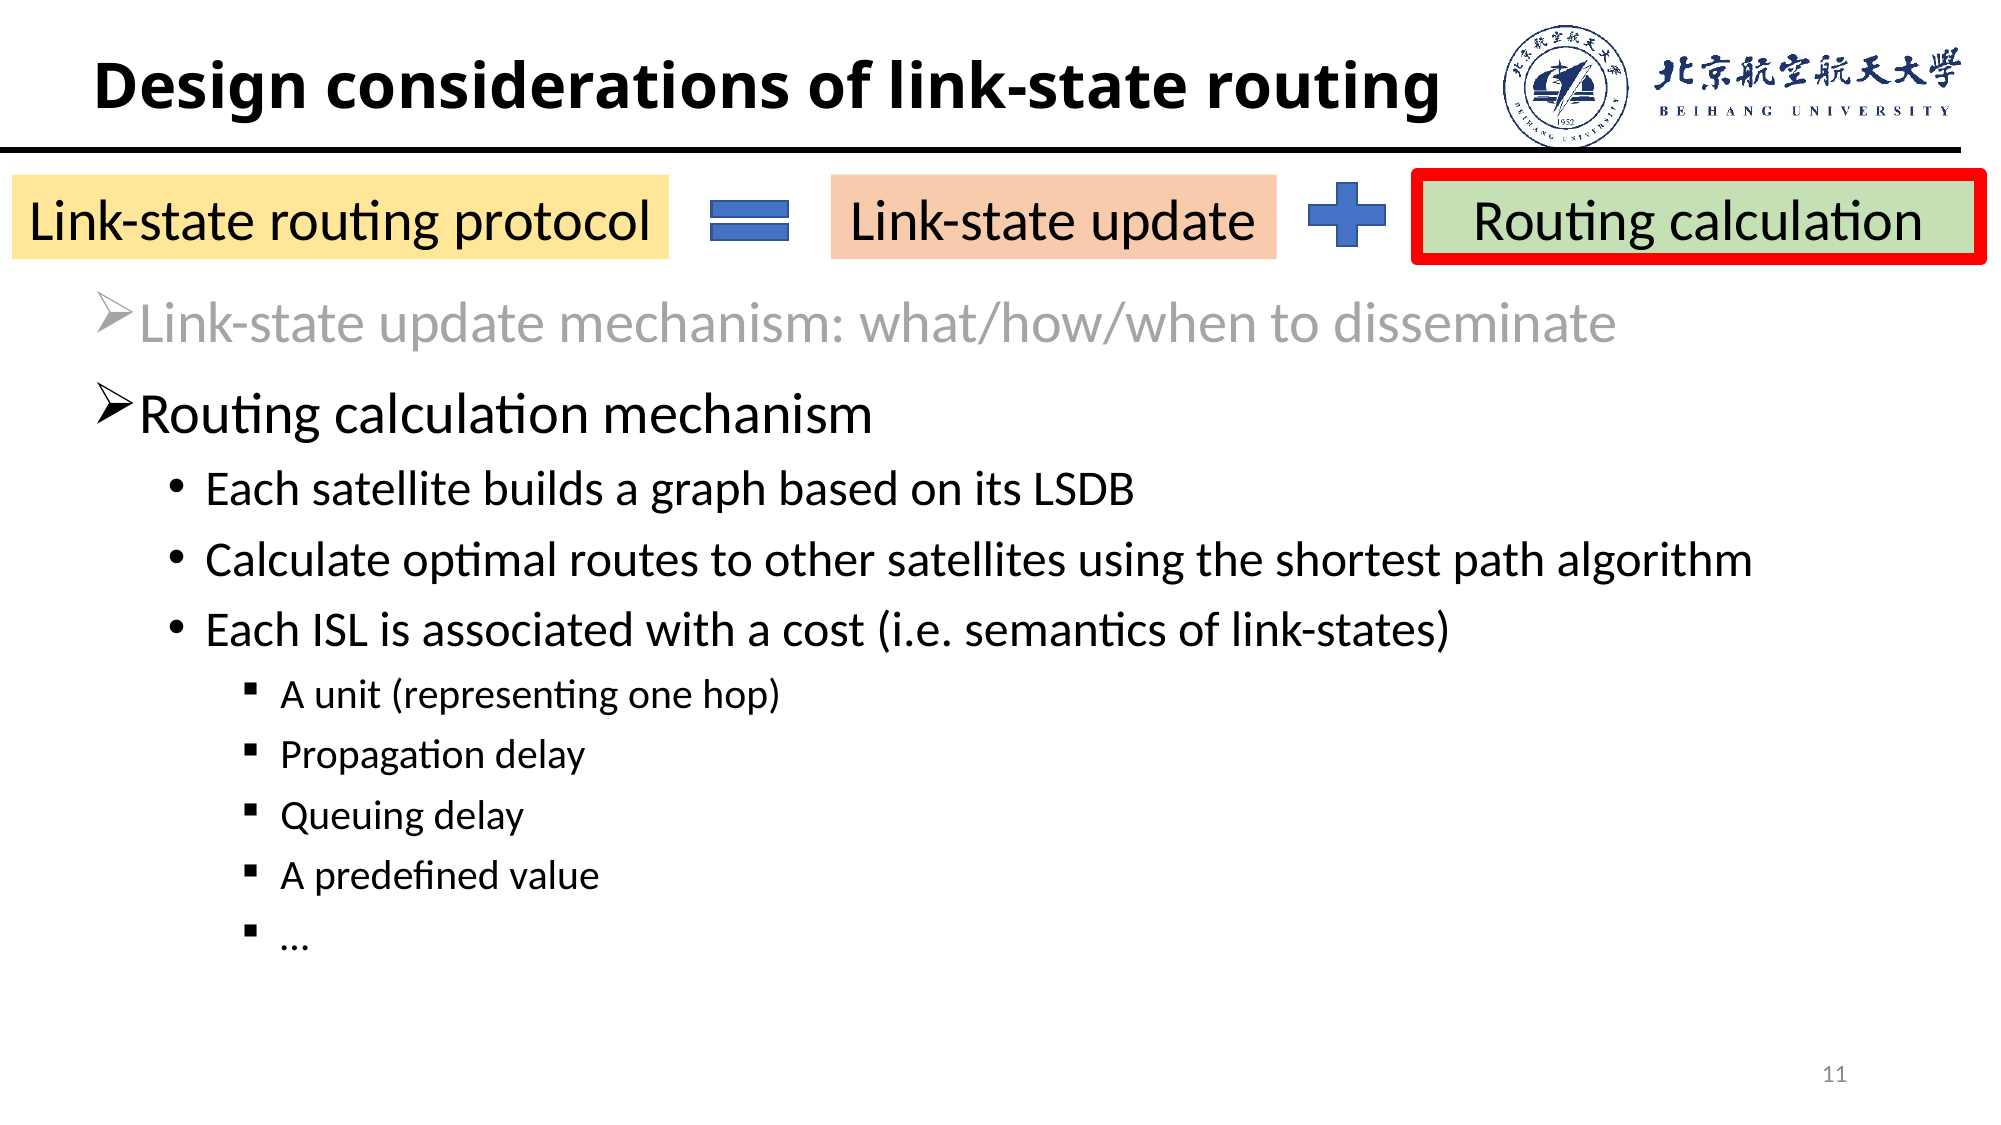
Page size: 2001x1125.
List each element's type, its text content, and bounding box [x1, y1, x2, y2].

slide_number 11 [1412, 1042, 1863, 1103]
picture [1505, 25, 1961, 147]
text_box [12, 171, 1981, 261]
list Link-state update mechanism: what/how/when to disseminate Routing calculation mechanism Each satellite builds a graph based on its LSDB Calculate optimal routes to other satellites using the shortest path algorithm Each ISL is associated with a cost (i.e. semantics of link-states) A unit (representing one hop) Propagation delay Queuing delay A predefined value … [78, 276, 1922, 968]
title Design considerations of link-state routing [78, 14, 1505, 162]
